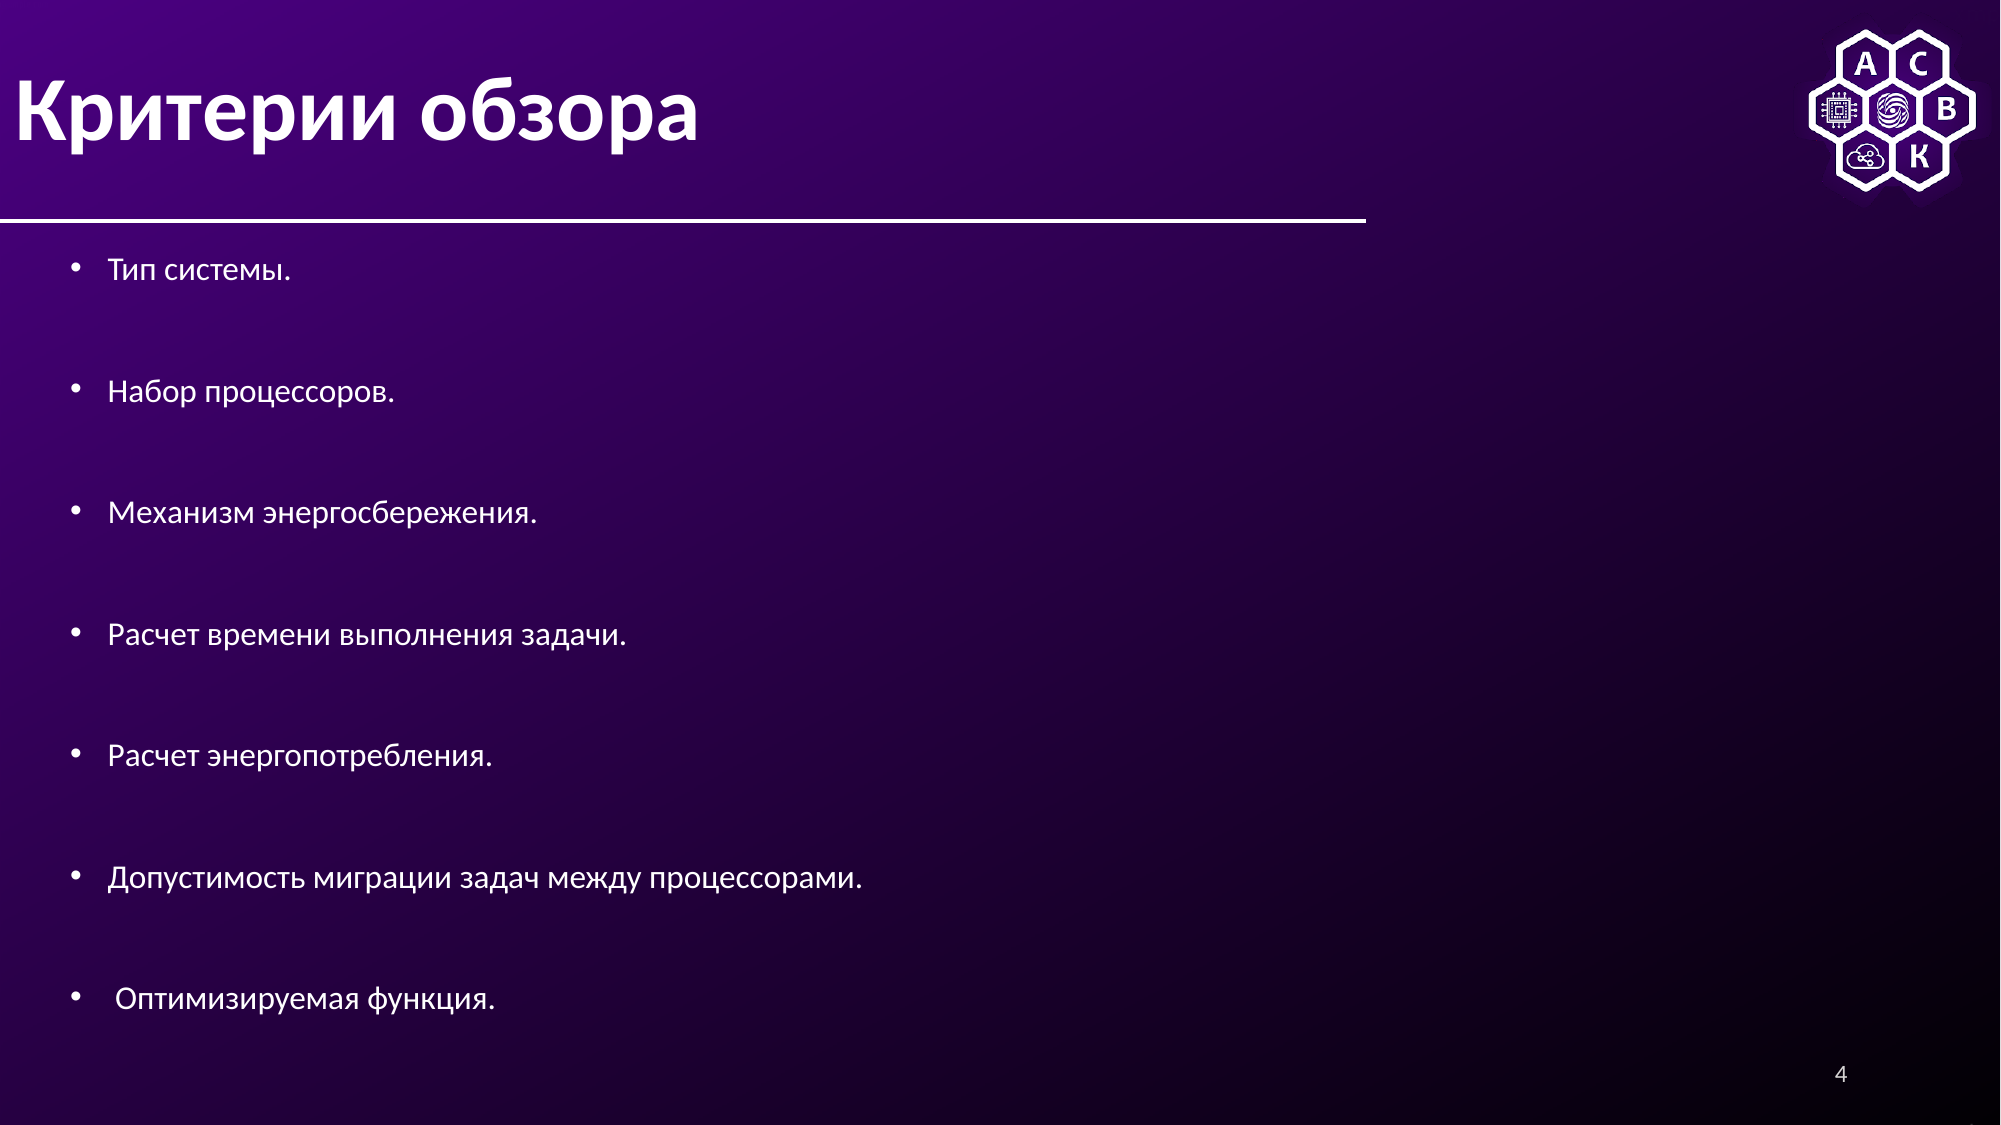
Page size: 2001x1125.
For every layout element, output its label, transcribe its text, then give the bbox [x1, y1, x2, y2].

list Тип системы. Набор процессоров. Механизм энергосбережения. Расчет времени выполнения задачи. Расчет энергопотребления. Допустимость миграции задач между процессорами. Оптимизируемая функция. [55, 239, 1863, 1060]
title Критерии обзора [0, 0, 2000, 221]
slide_number 4 [1412, 1042, 1863, 1103]
picture [0, 0, 2001, 1125]
